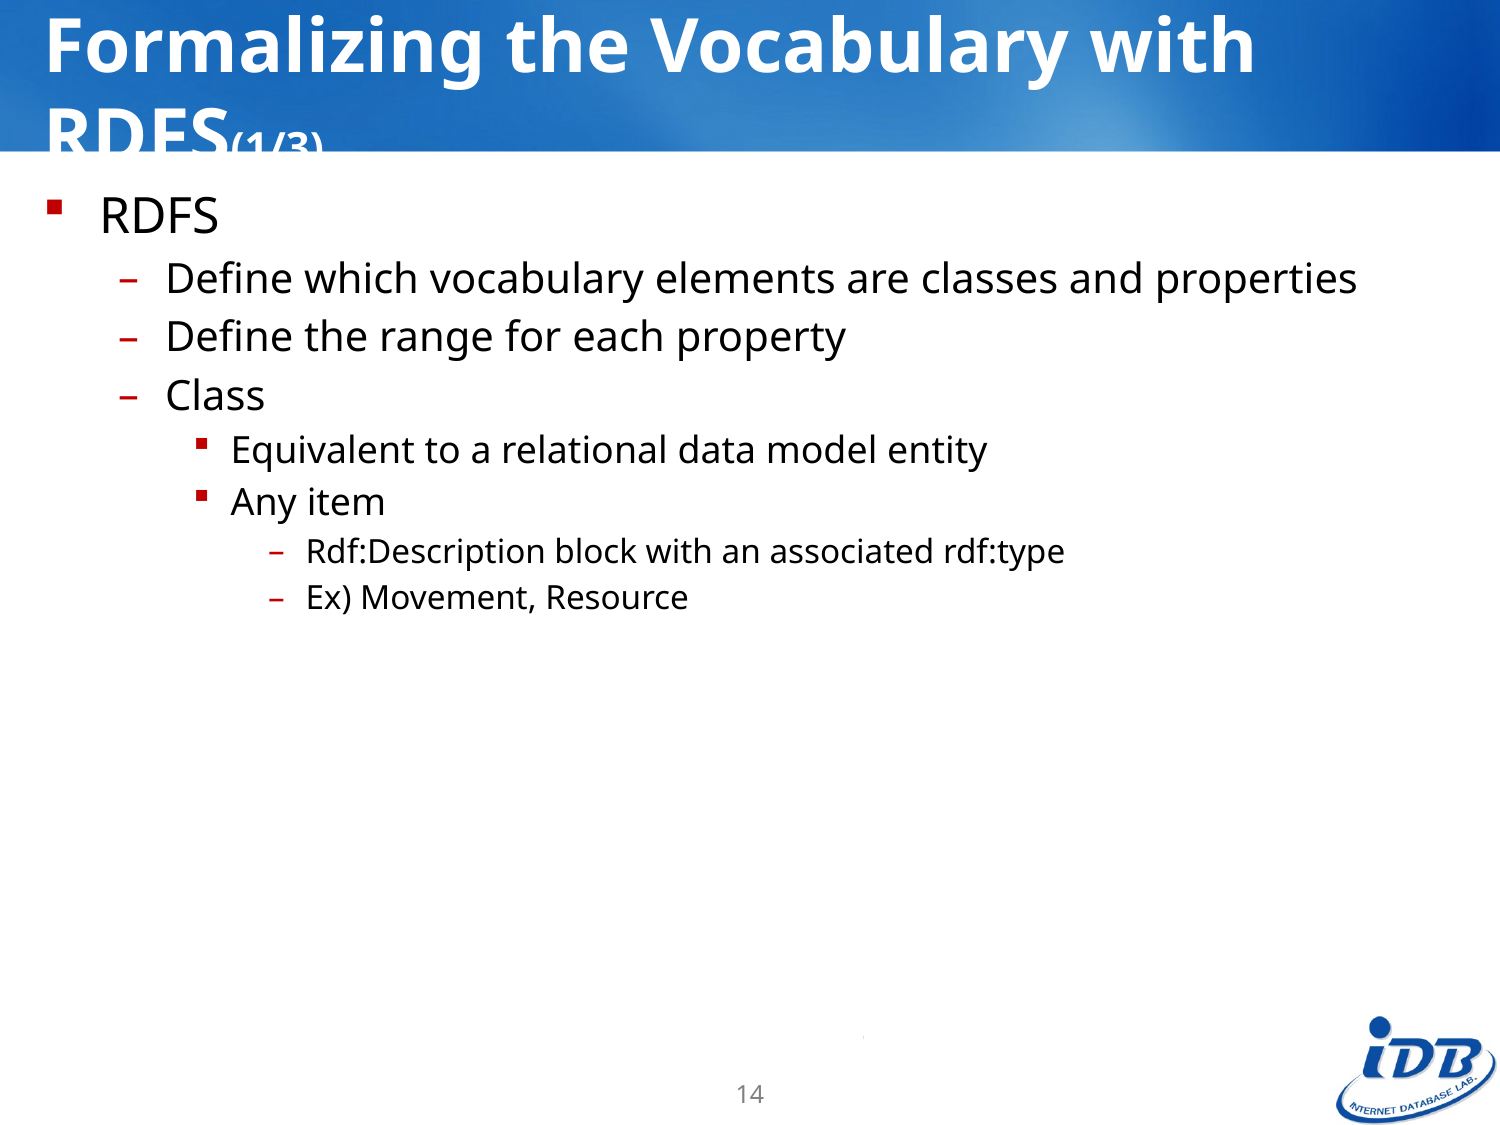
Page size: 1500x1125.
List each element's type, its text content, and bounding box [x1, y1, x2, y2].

list RDFS Define which vocabulary elements are classes and properties Define the range for each property Class Equivalent to a relational data model entity Any item Rdf:Description block with an associated rdf:type Ex) Movement, Resource [28, 175, 1472, 1067]
picture [0, 0, 1500, 1125]
title Formalizing the Vocabulary with RDFS(1/3) [28, 23, 1472, 153]
slide_number 14 [688, 1078, 812, 1114]
